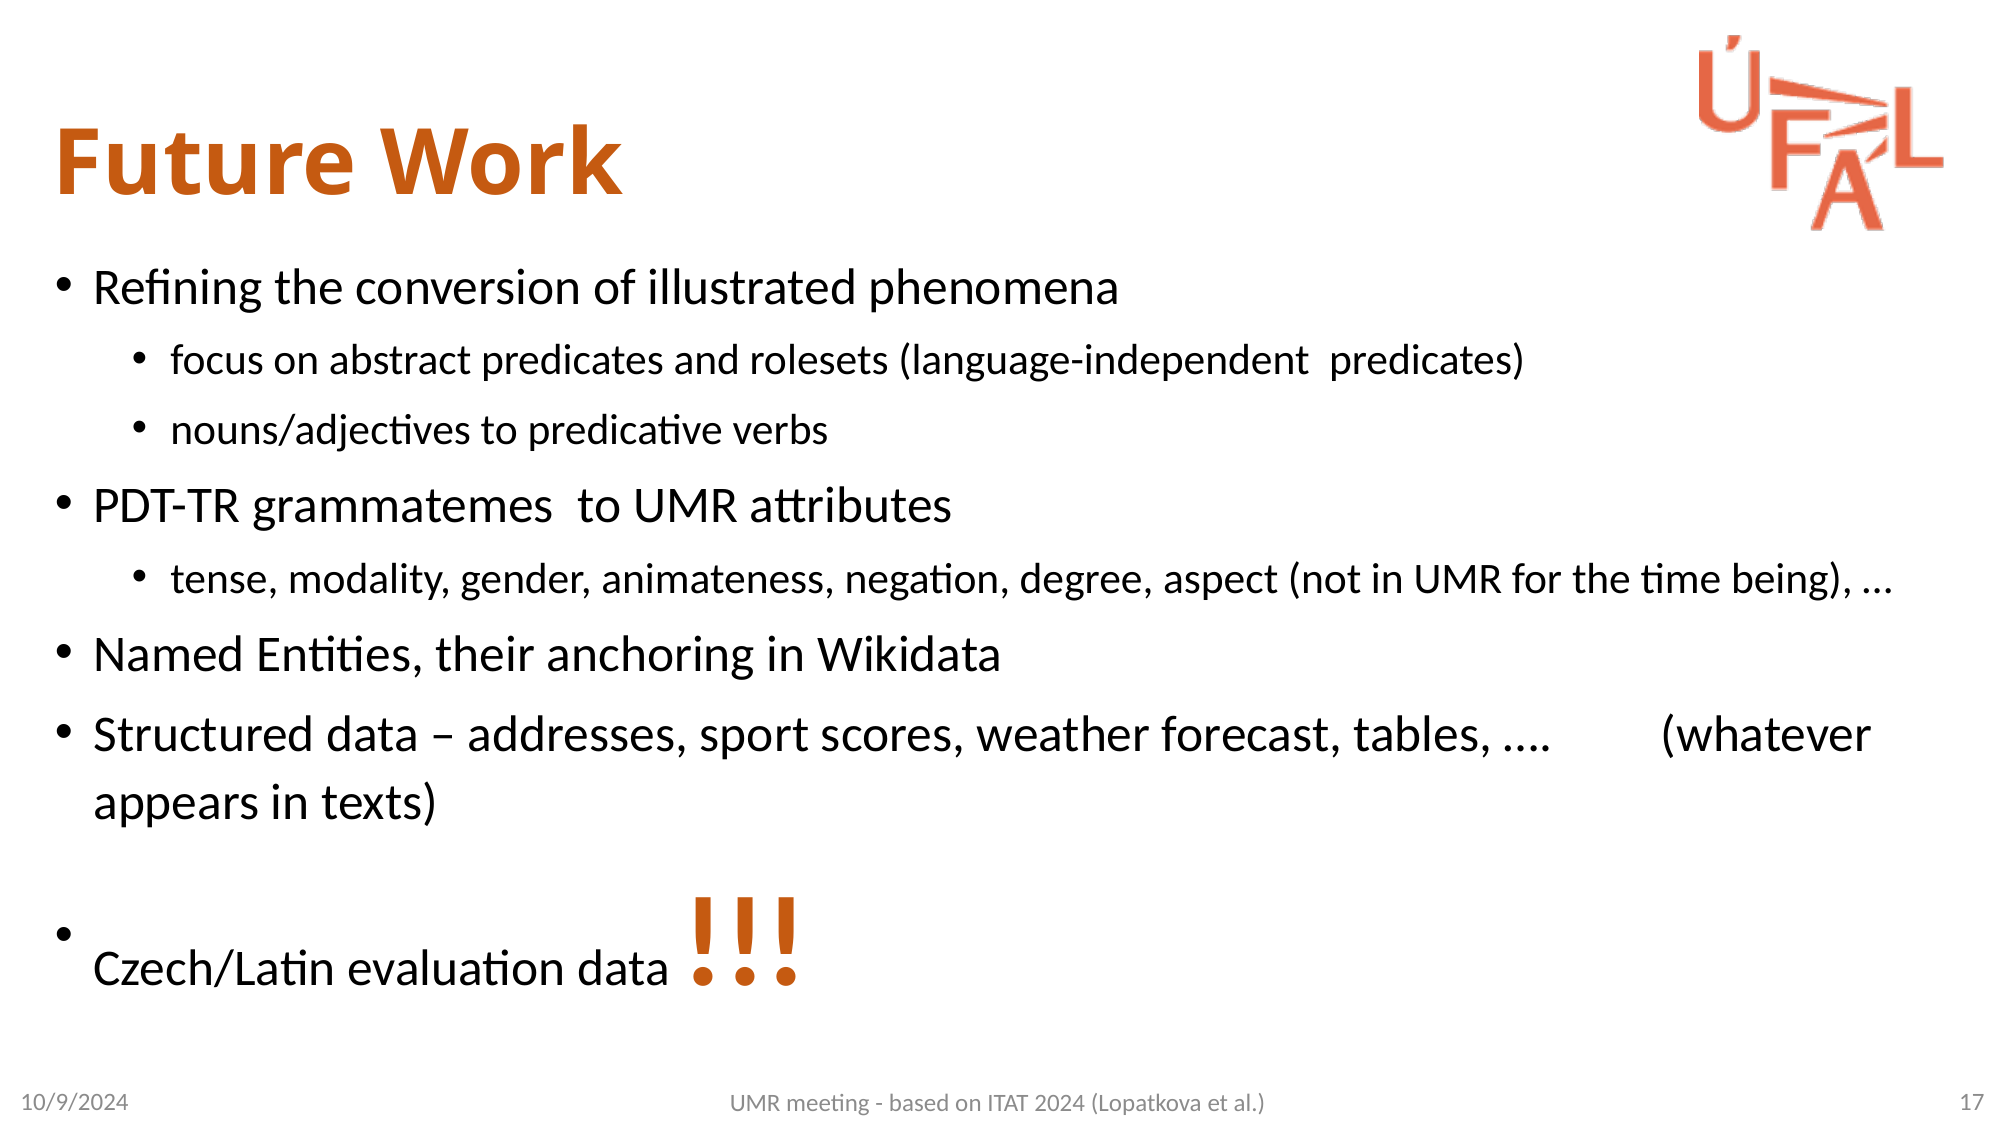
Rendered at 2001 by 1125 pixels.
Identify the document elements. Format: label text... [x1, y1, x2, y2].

picture [1699, 34, 1945, 232]
text_box Future Work [37, 49, 1963, 267]
list Refining the conversion of illustrated phenomena focus on abstract predicates and rolesets (language-independent predicates) nouns/adjectives to predicative verbs PDT-TR grammatemes to UMR attributes tense, modality, gender, animateness, negation, degree, aspect (not in UMR for the time being), … Named Entities, their anchoring in Wikidata Structured data – addresses, sport scores, weather forecast, tables, …. (whatever appears in texts) Czech/Latin evaluation data !!! [39, 238, 1945, 1028]
footer UMR meeting - based on ITAT 2024 (Lopatkova et al.) [660, 1071, 1336, 1125]
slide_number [5, 1070, 456, 1125]
slide_number 17 [1549, 1070, 2000, 1125]
